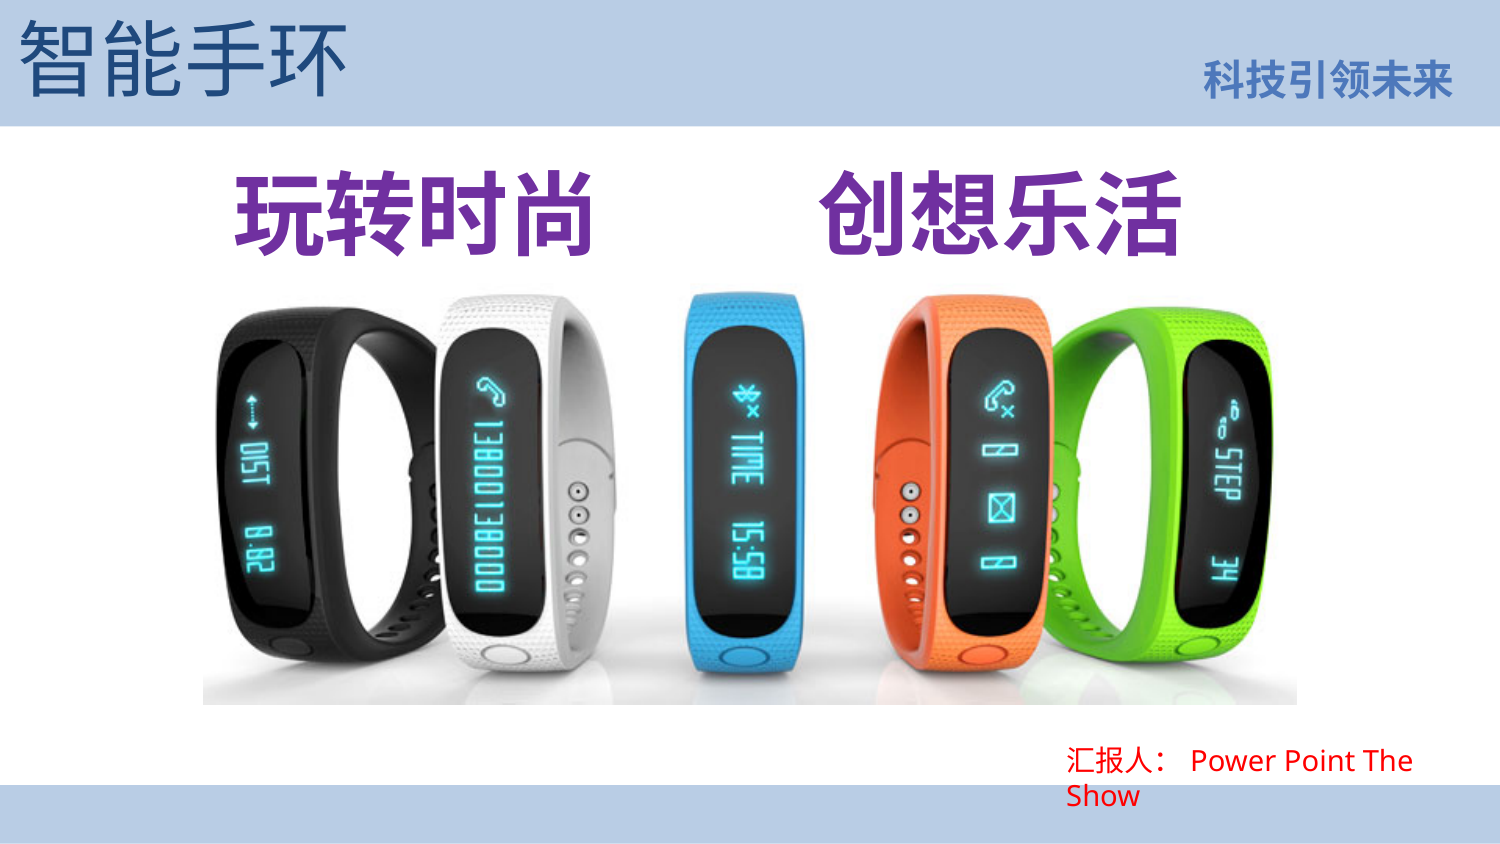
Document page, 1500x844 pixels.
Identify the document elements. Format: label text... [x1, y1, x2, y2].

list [202, 246, 1298, 705]
text_box 创想乐活 [803, 149, 1323, 275]
text_box 玩转时尚 [218, 149, 774, 244]
title 智能手环 [3, 0, 479, 127]
